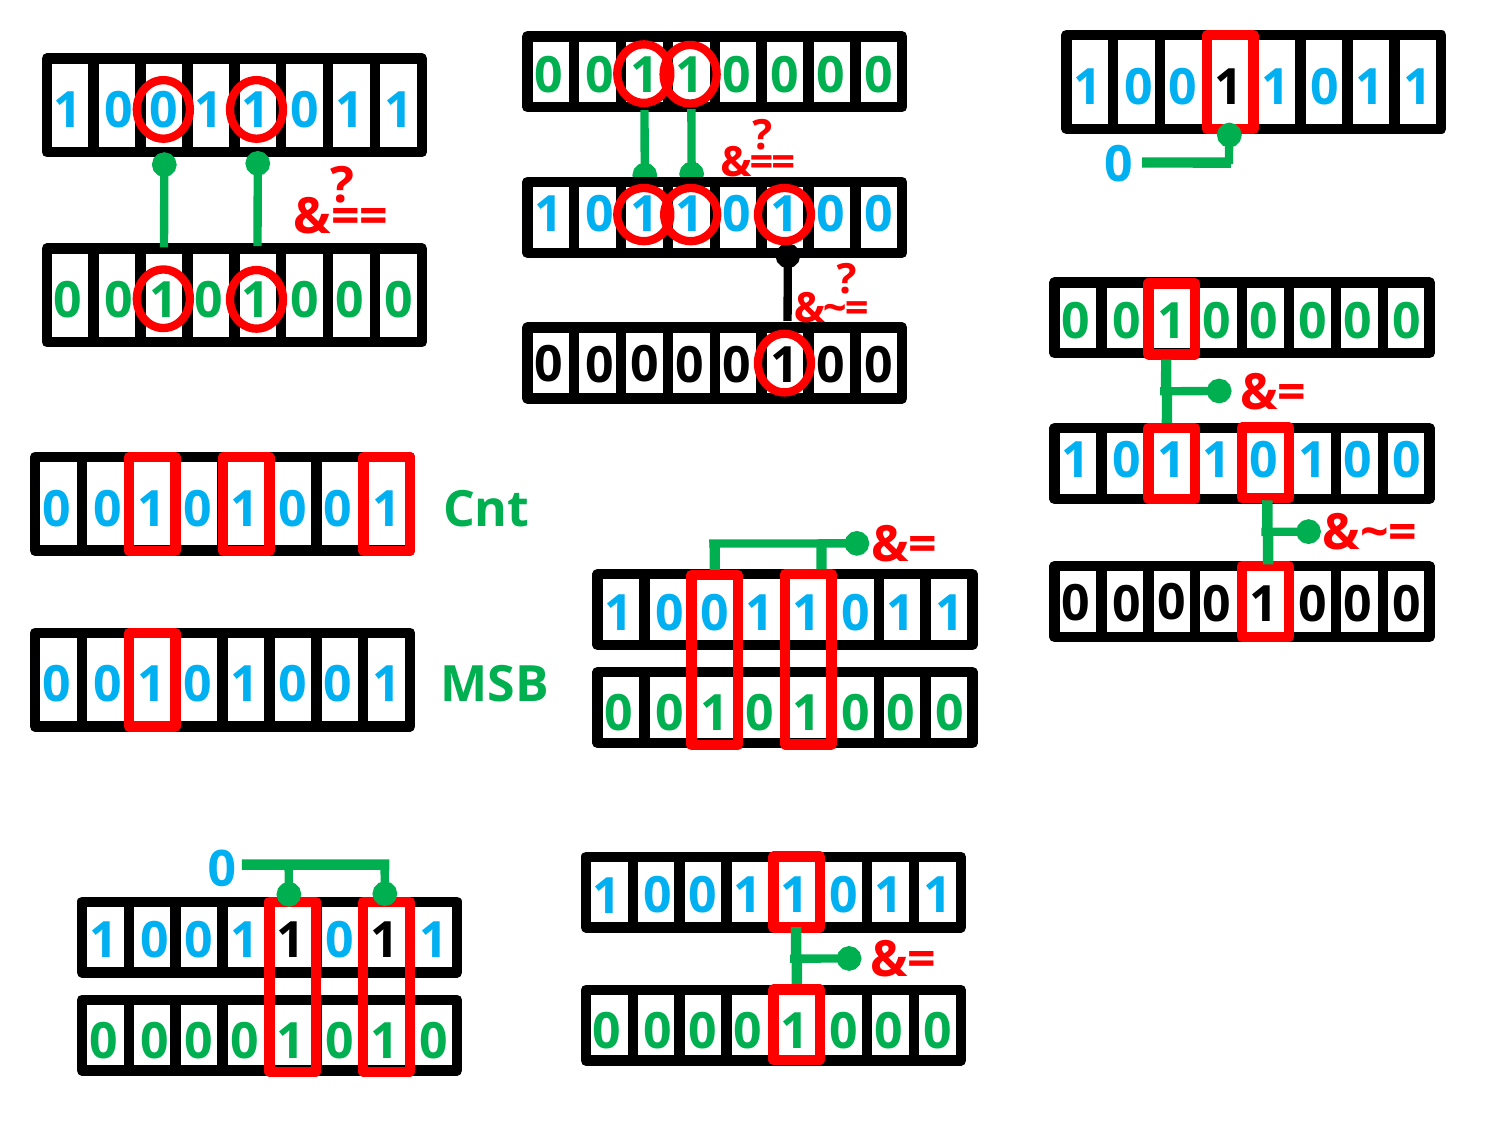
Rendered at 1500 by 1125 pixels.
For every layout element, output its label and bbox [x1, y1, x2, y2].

text_box [70, 831, 468, 1077]
text_box [23, 456, 550, 552]
text_box [573, 855, 999, 1068]
text_box [585, 503, 985, 750]
text_box [515, 34, 920, 399]
text_box [1042, 280, 1482, 640]
text_box [1054, 34, 1452, 201]
text_box [23, 632, 572, 727]
text_box [34, 58, 432, 343]
